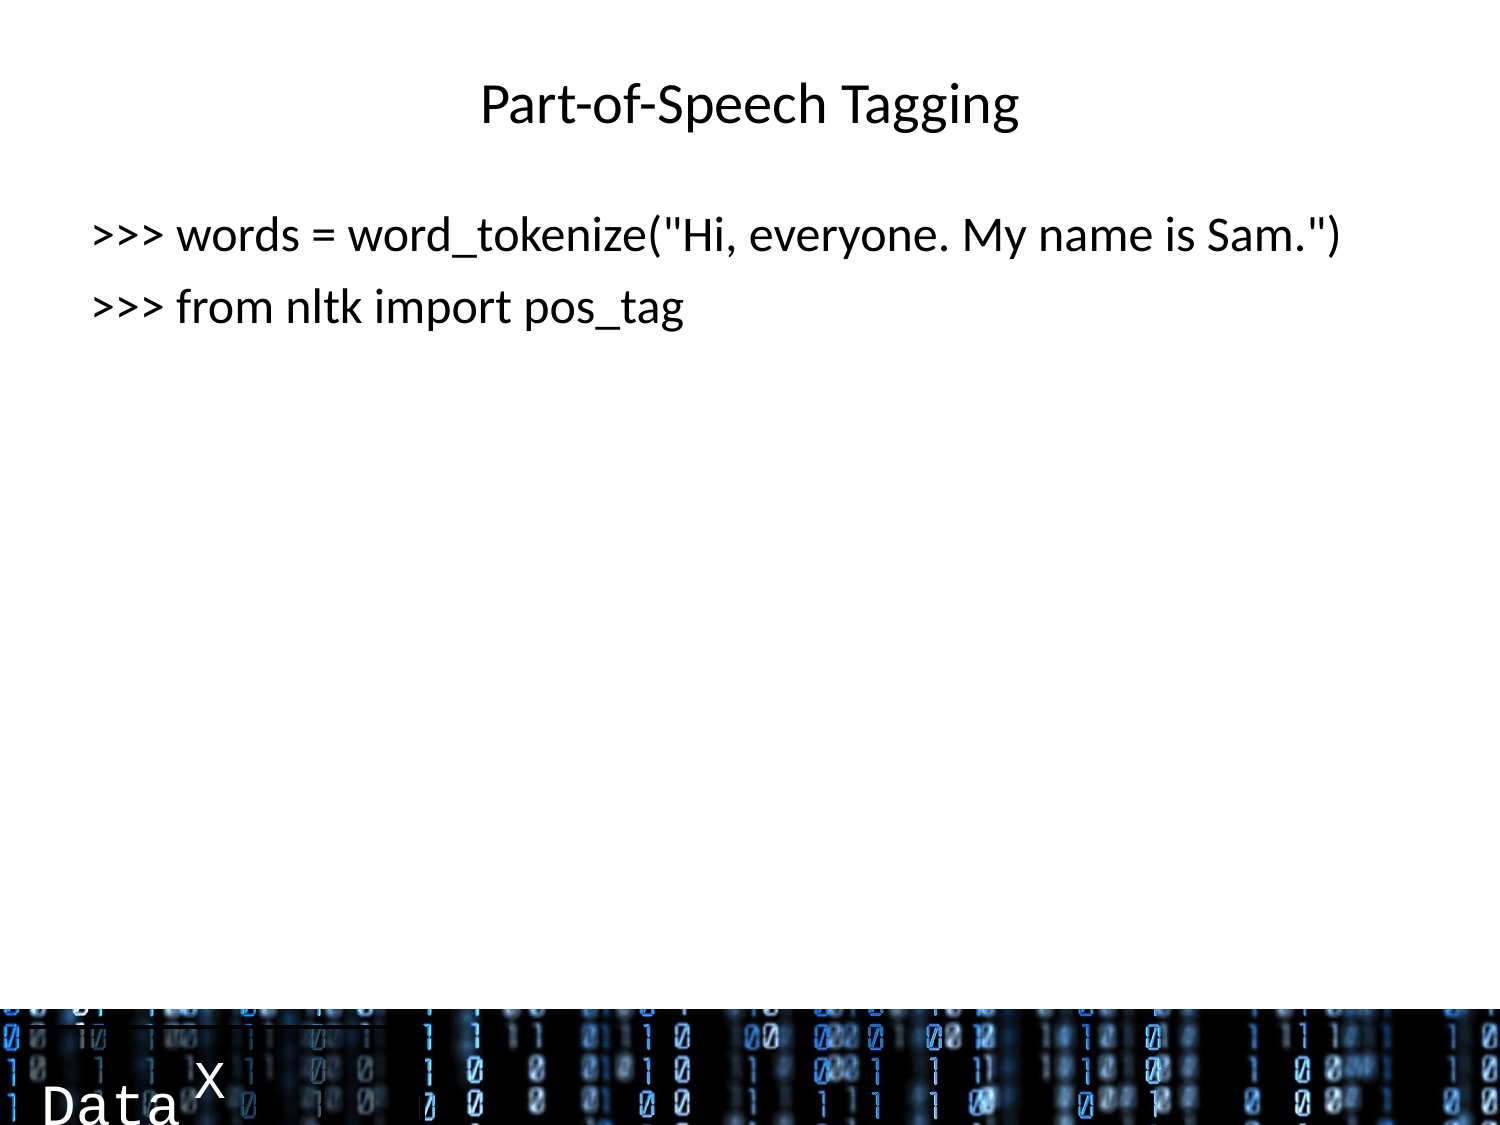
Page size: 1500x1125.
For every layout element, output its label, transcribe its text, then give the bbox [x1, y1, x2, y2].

list >>> words = word_tokenize("Hi, everyone. My name is Sam.") >>> from nltk import pos_tag [75, 182, 1425, 984]
picture [0, 1009, 1500, 1125]
title Part-of-Speech Tagging [75, 45, 1425, 155]
picture [50, 1091, 67, 1121]
picture [154, 1110, 168, 1122]
picture [28, 1029, 420, 1125]
picture [84, 1110, 98, 1122]
picture [163, 1120, 171, 1125]
picture [93, 1120, 101, 1125]
